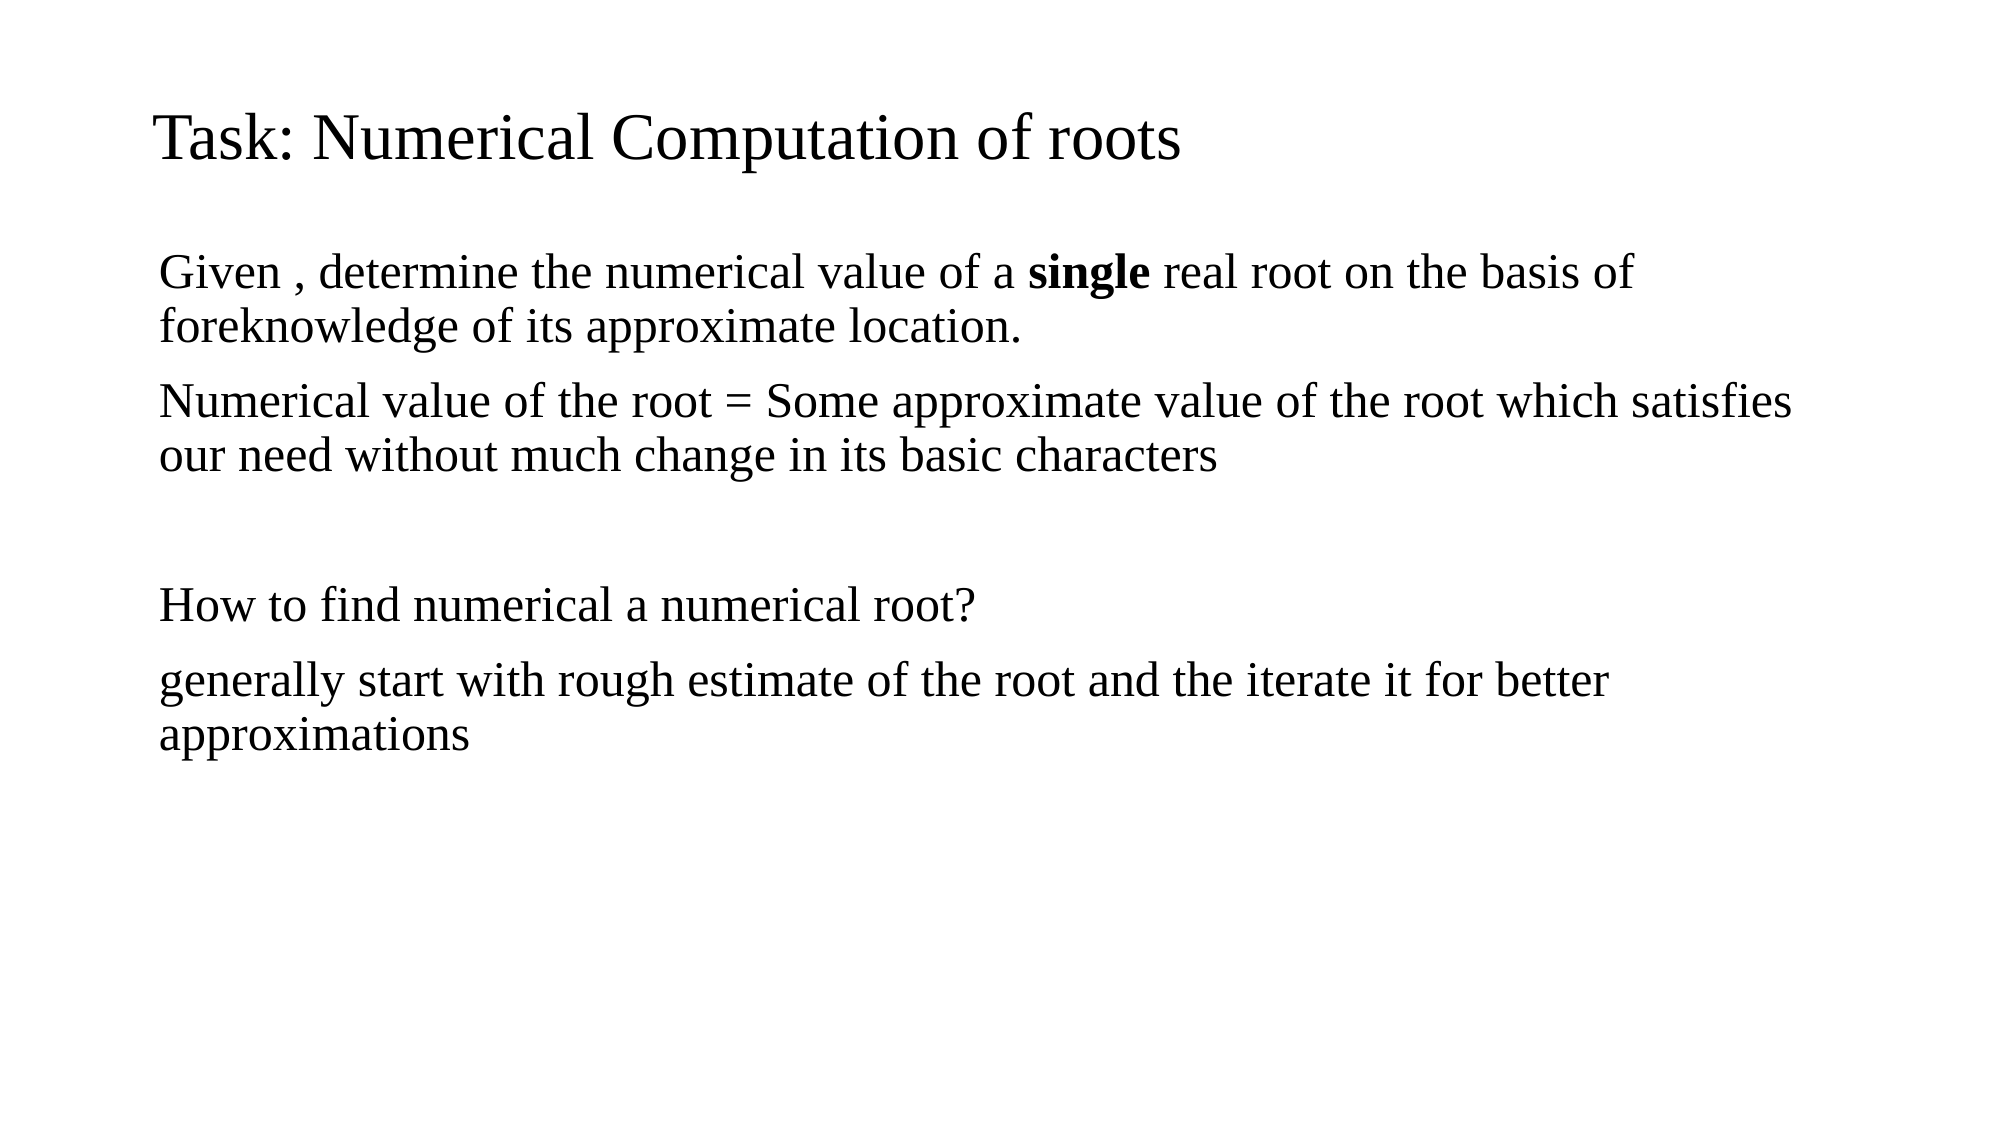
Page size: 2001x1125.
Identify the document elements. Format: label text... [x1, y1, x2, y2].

title Task: Numerical Computation of roots [137, 59, 1822, 216]
